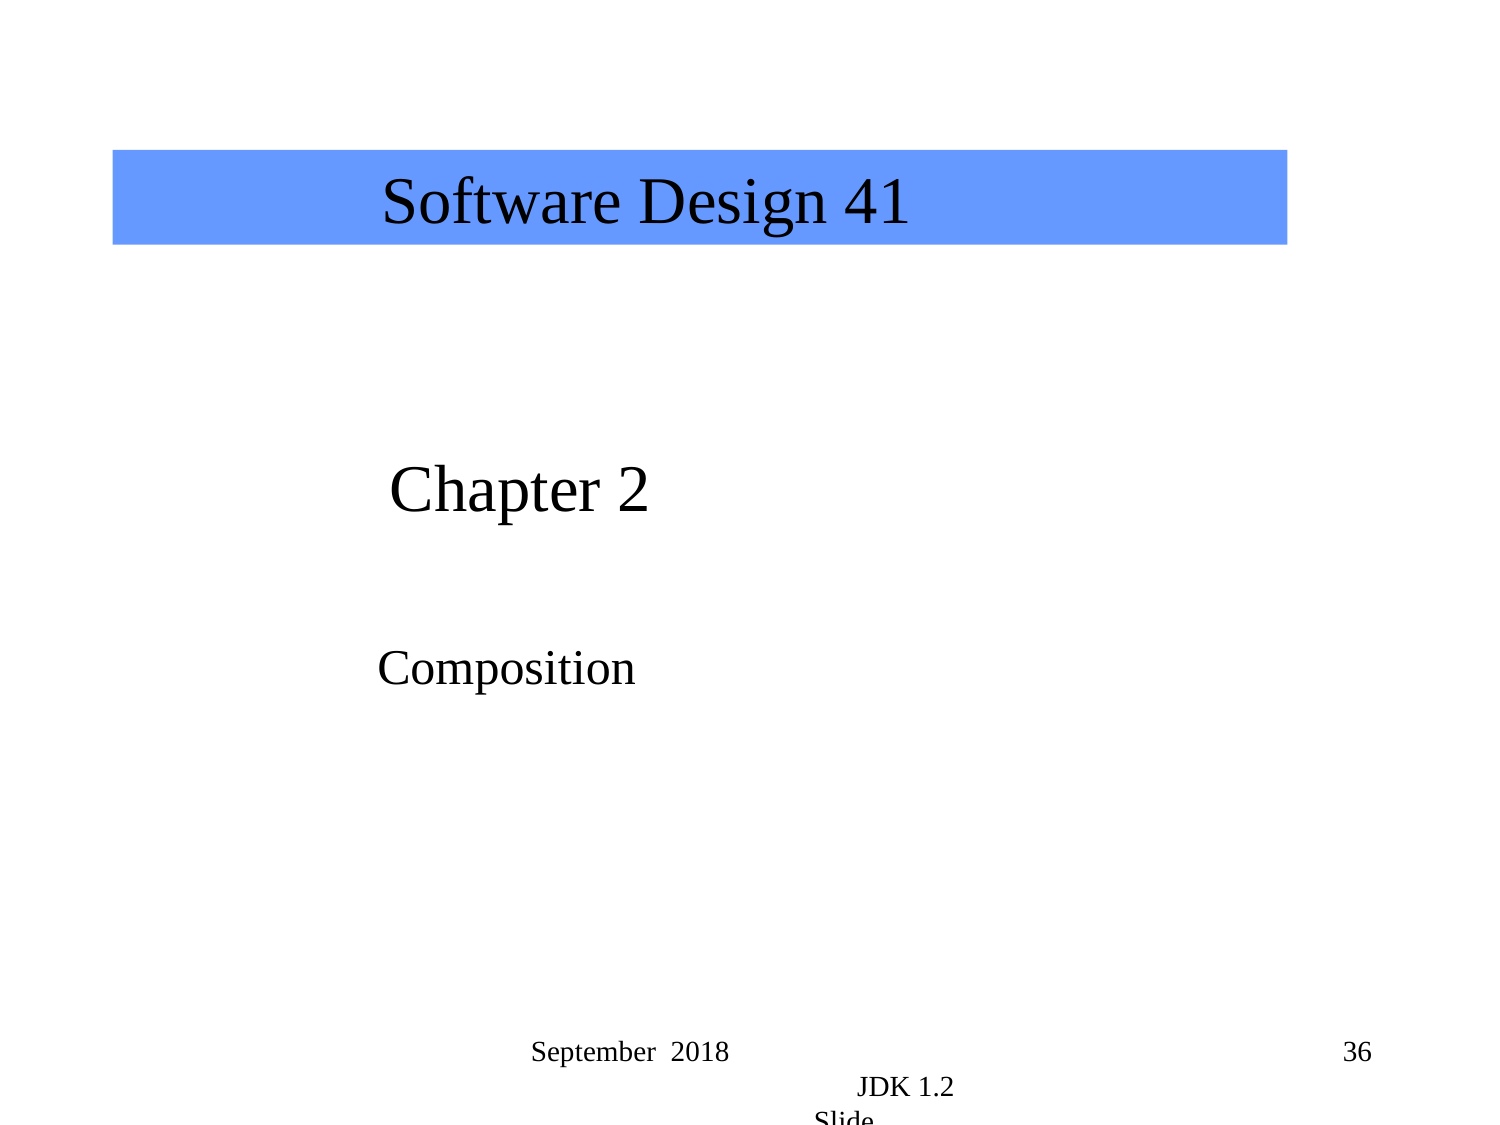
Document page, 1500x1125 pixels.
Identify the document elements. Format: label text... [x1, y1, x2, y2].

text_box Software Design 41 [112, 149, 1288, 245]
text_box Chapter 2 Composition [87, 437, 1313, 703]
footer September 2018 JDK 1.2 Slide [512, 1024, 988, 1101]
slide_number 36 [1074, 1024, 1388, 1101]
